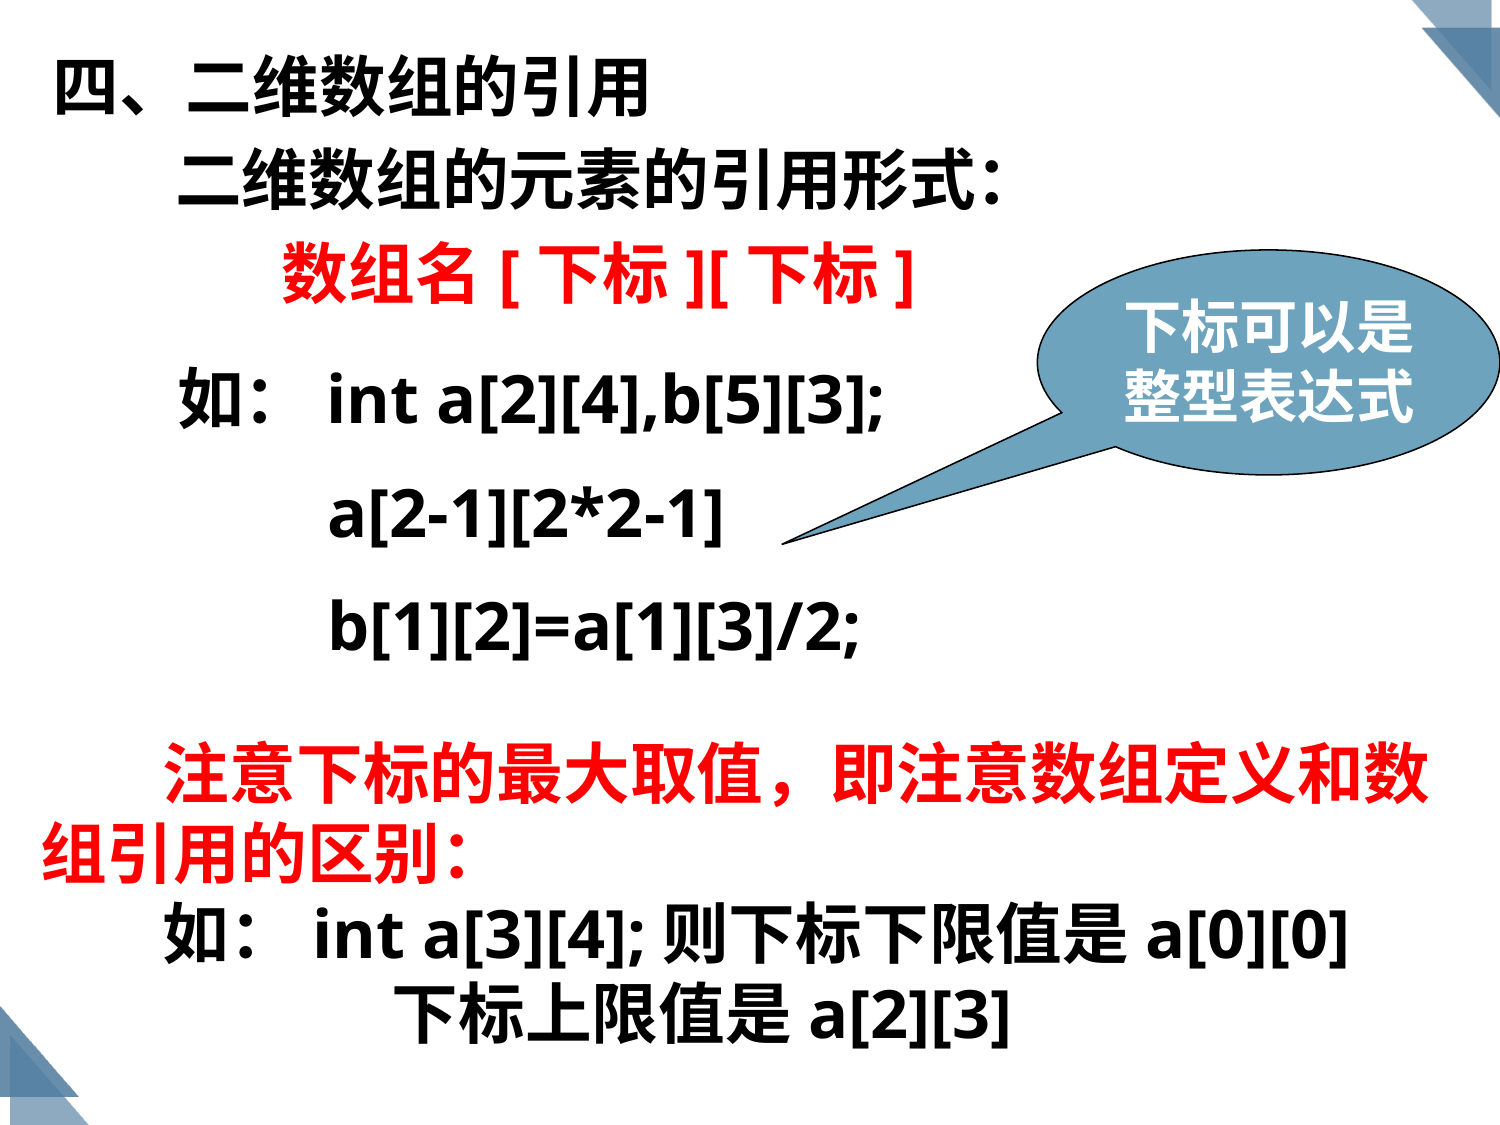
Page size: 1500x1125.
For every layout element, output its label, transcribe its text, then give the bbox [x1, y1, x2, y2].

text_box 注意下标的最大取值，即注意数组定义和数组引用的区别： 如：int a[3][4];则下标下限值是a[0][0] 下标上限值是a[2][3] [25, 724, 1451, 1060]
text_box 四、二维数组的引用 二维数组的元素的引用形式： 数组名[下标][下标] [37, 37, 1439, 338]
text_box 如：int a[2][4],b[5][3]; a[2-1][2*2-1] b[1][2]=a[1][3]/2; [162, 349, 1250, 672]
picture [0, 1006, 89, 1125]
text_box 下标可以是整型表达式 [781, 286, 1500, 545]
picture [1411, 0, 1500, 119]
